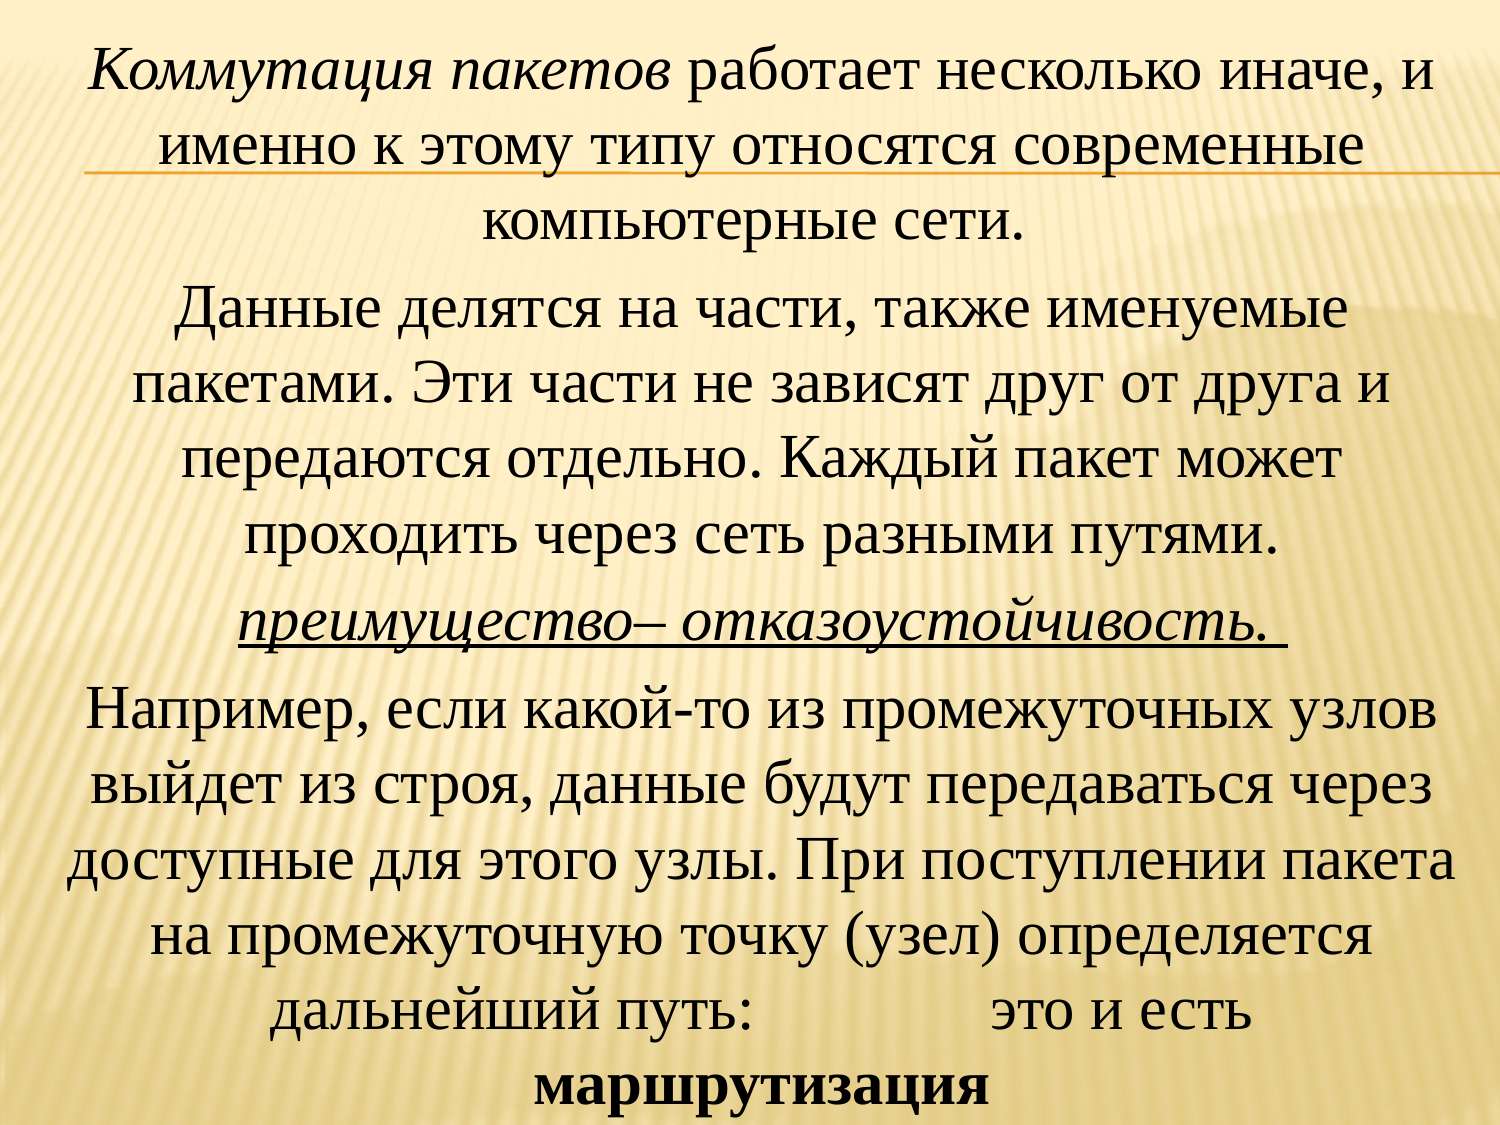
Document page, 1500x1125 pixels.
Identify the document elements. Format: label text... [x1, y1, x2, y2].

list Коммутация пакетов работает несколько иначе, и именно к этому типу относятся современные компьютерные сети. Данные делятся на части, также именуемые пакетами. Эти части не зависят друг от друга и передаются отдельно. Каждый пакет может проходить через сеть разными путями. преимущество– отказоустойчивость. Например, если какой-то из промежуточных узлов выйдет из строя, данные будут передаваться через доступные для этого узлы. При поступлении пакета на промежуточную точку (узел) определяется дальнейший путь: это и есть маршрутизация [50, 19, 1475, 1125]
